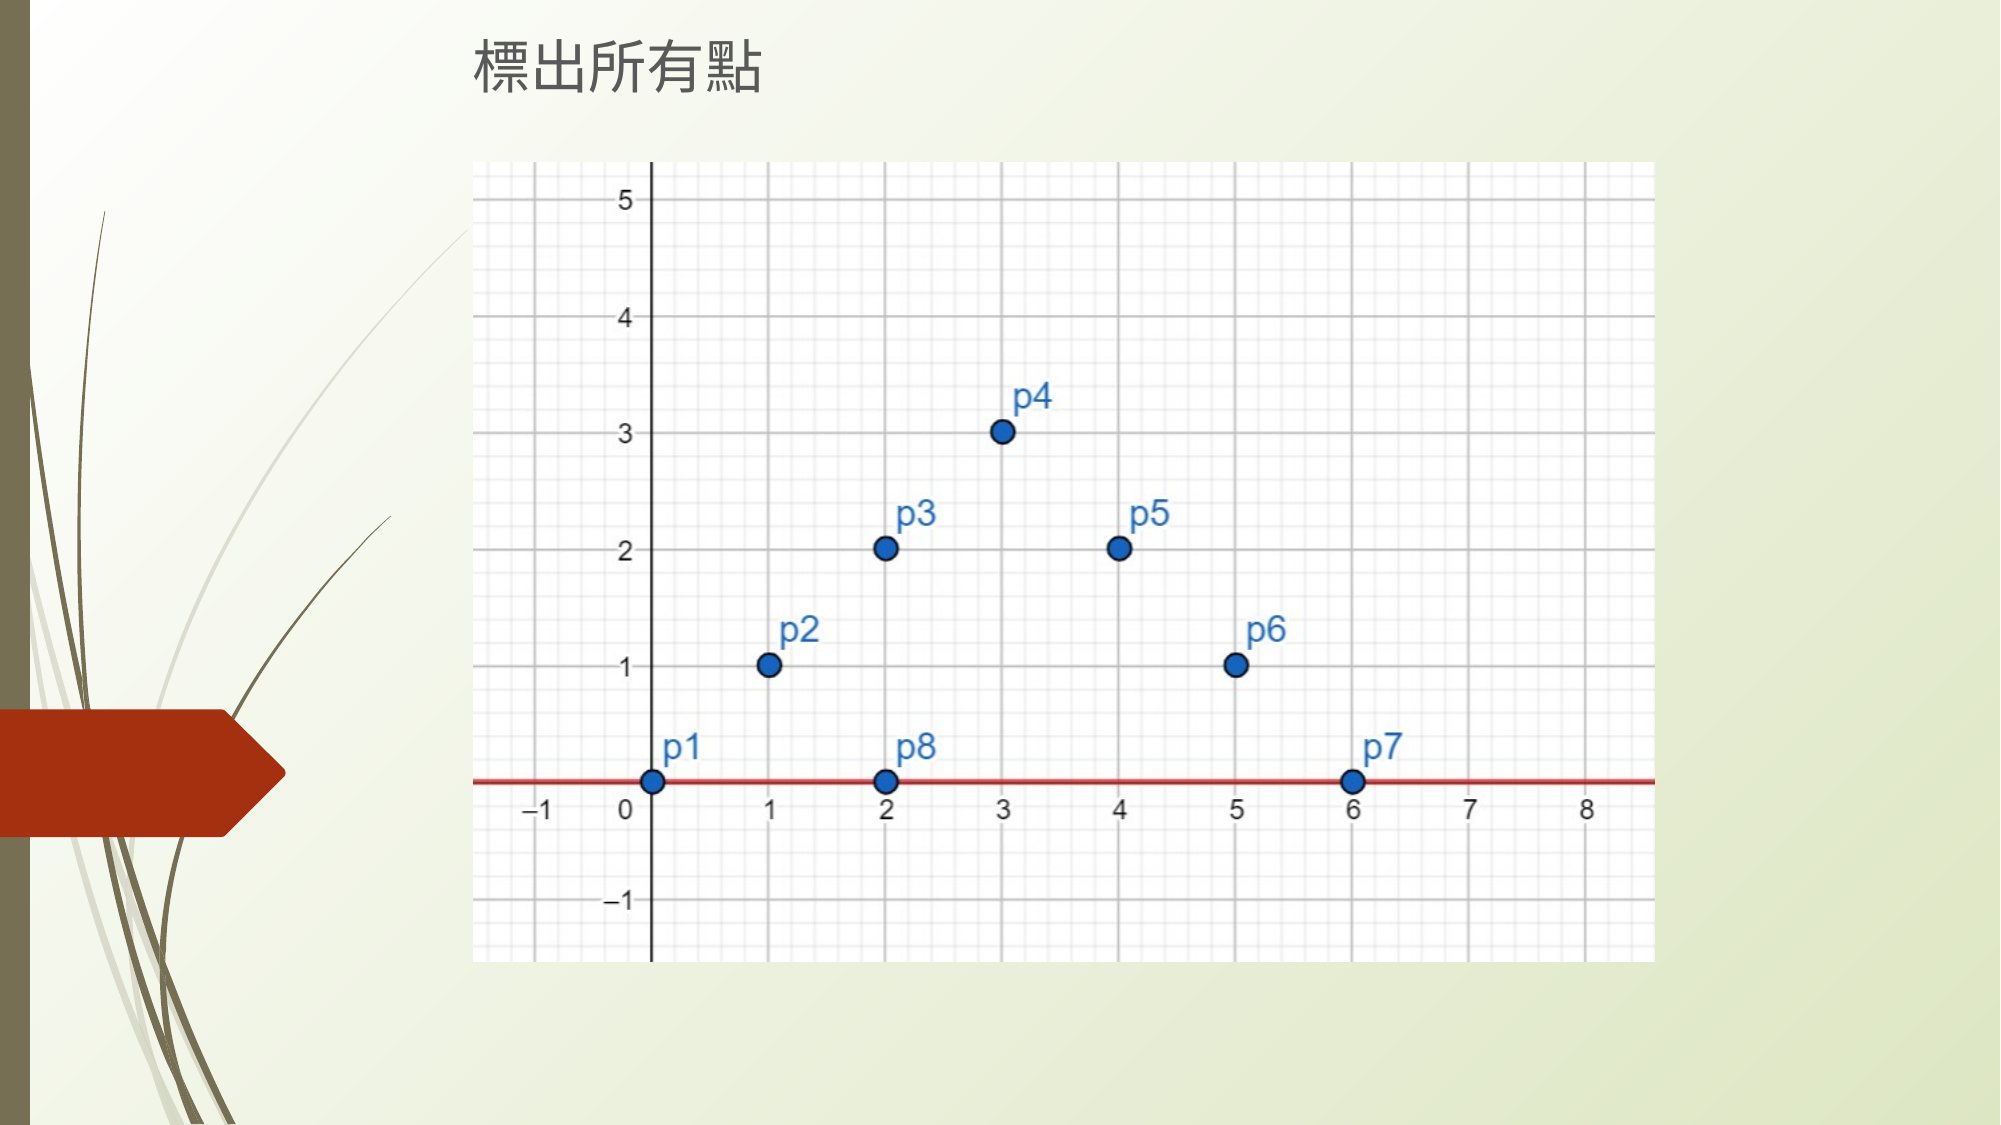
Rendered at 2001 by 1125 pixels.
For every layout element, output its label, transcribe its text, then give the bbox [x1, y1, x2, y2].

picture [473, 162, 1655, 963]
text_box 標出所有點 [457, 23, 1920, 109]
